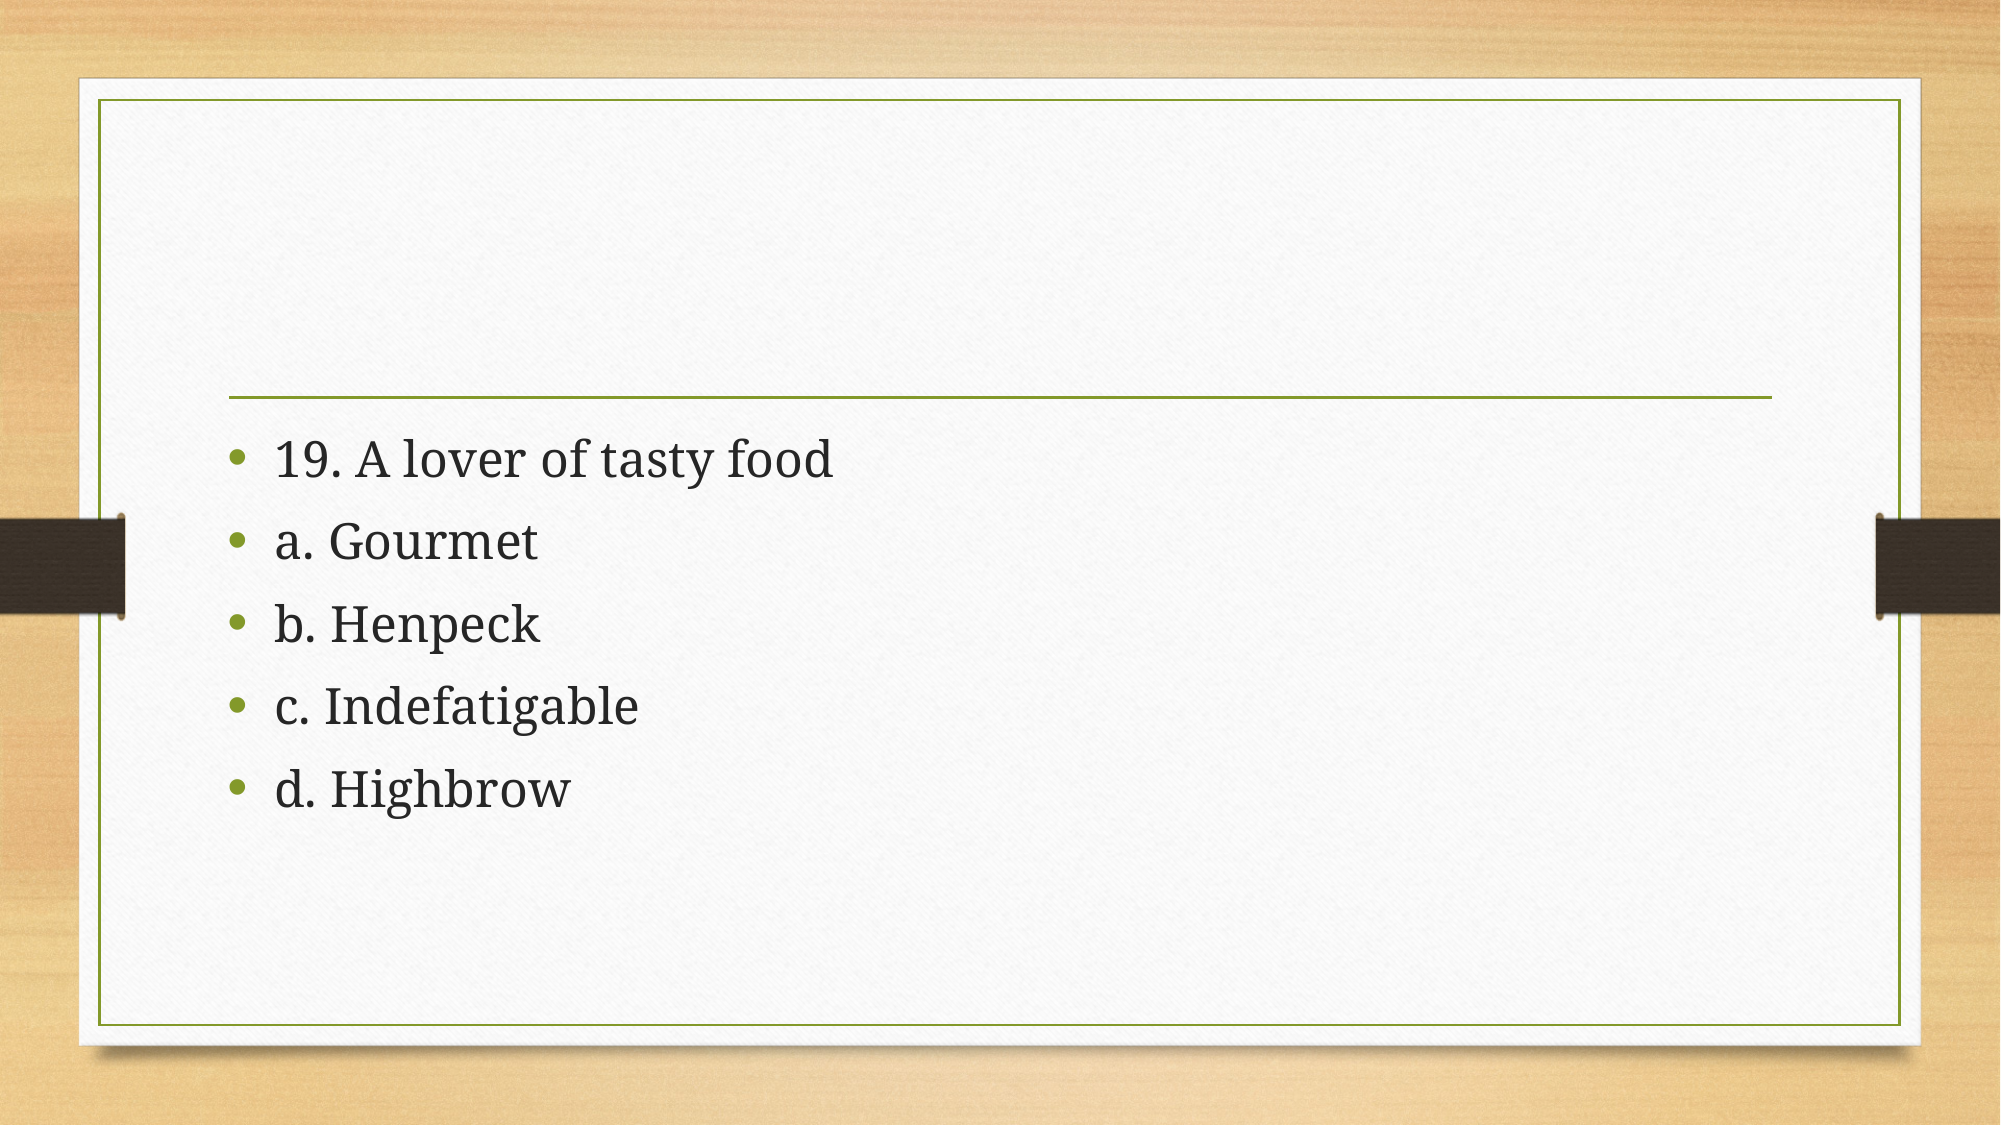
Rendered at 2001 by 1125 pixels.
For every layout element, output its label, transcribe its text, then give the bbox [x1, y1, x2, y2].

list 19. A lover of tasty food a. Gourmet b. Henpeck c. Indefatigable d. Highbrow [212, 419, 1788, 964]
picture [0, 0, 2001, 1125]
